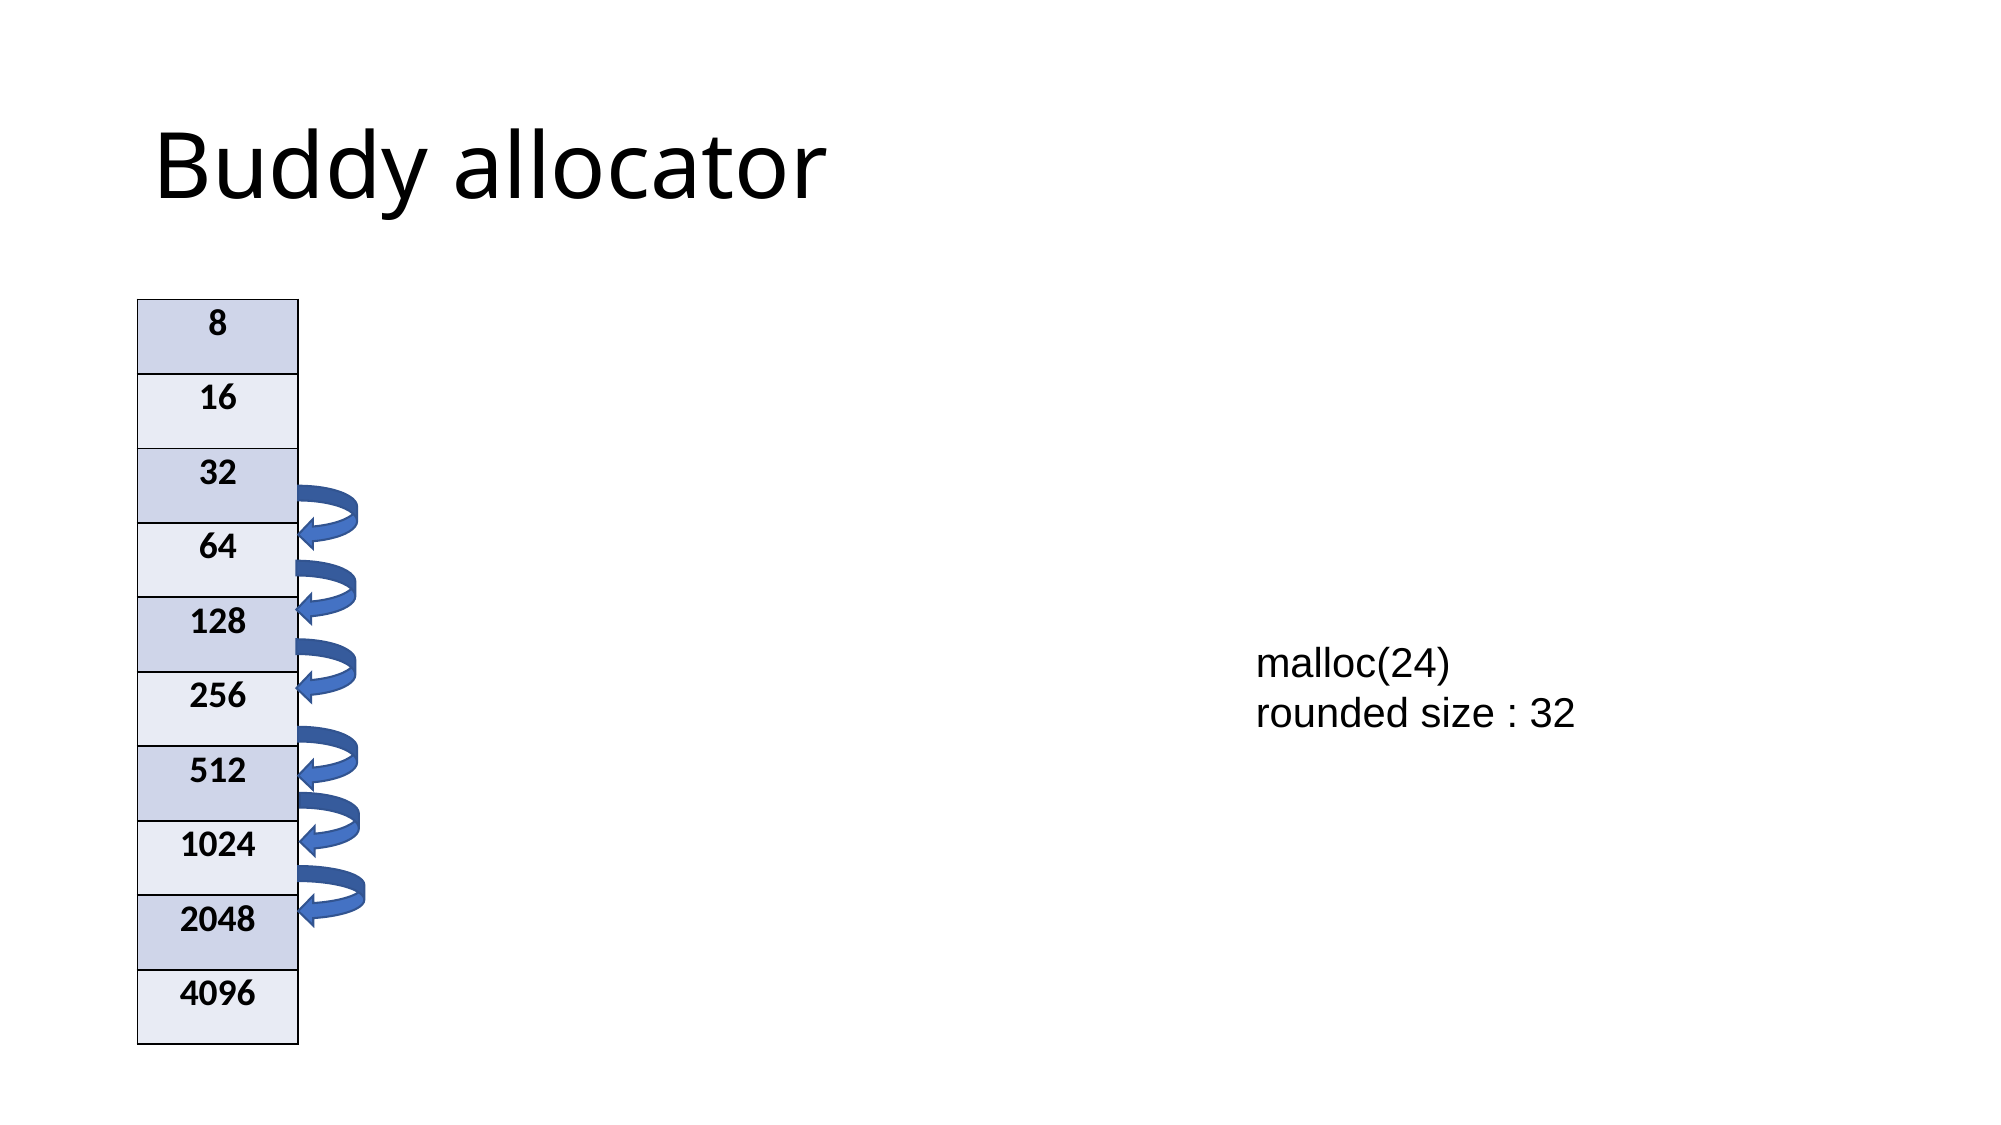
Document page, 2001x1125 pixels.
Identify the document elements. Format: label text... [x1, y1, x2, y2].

table_cell 256 [138, 673, 297, 745]
table_cell 512 [138, 747, 297, 820]
table_cell 128 [138, 598, 297, 671]
text_box [296, 484, 359, 552]
title Buddy allocator [137, 59, 1863, 278]
text_box [296, 725, 359, 792]
table_cell 1024 [138, 822, 297, 894]
table_cell 64 [138, 524, 297, 596]
table_cell 2048 [138, 896, 297, 969]
text_box malloc(24) rounded size : 32 [1241, 628, 1847, 744]
text_box [298, 791, 360, 859]
text_box [294, 638, 357, 705]
text_box [294, 559, 357, 627]
table_header 8 [138, 300, 297, 373]
text_box [296, 865, 366, 929]
table_cell 32 [138, 449, 297, 522]
table_cell 4096 [138, 971, 297, 1043]
table_cell 16 [138, 375, 297, 448]
